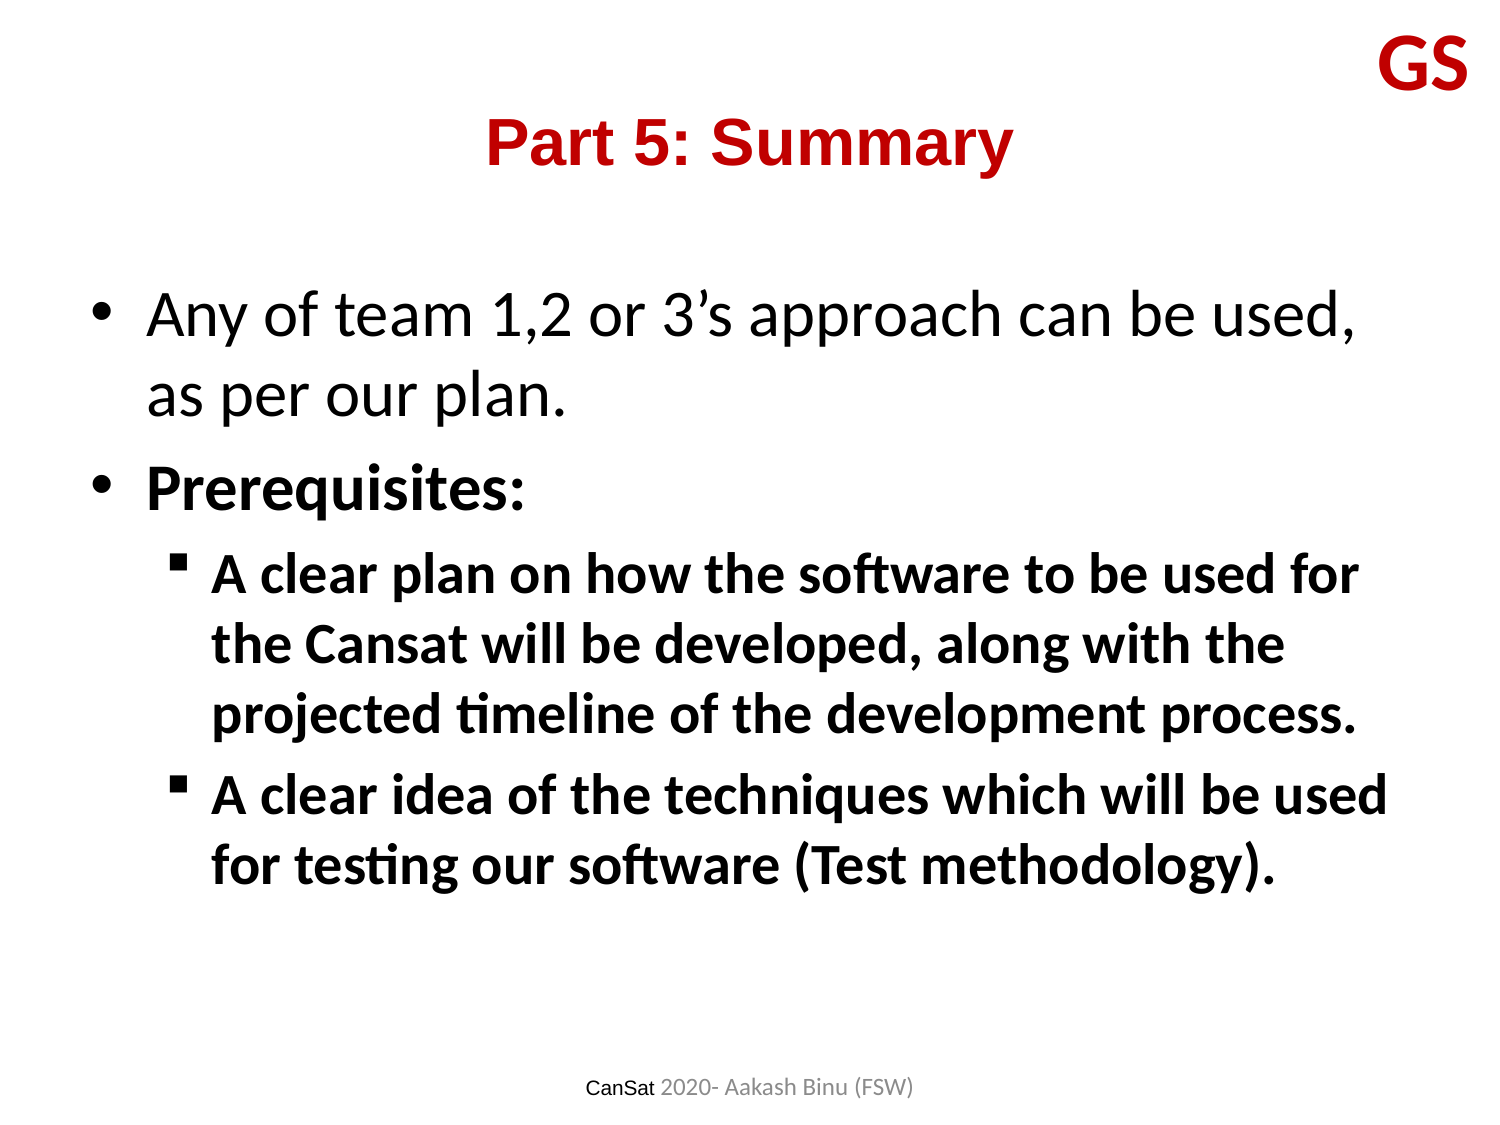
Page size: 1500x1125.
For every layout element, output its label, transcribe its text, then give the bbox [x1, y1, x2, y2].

footer CanSat 2020- Aakash Binu (FSW) [450, 1062, 1050, 1103]
list Any of team 1,2 or 3’s approach can be used, as per our plan. Prerequisites: A clear plan on how the software to be used for the Cansat will be developed, along with the projected timeline of the development process. A clear idea of the techniques which will be used for testing our software (Test methodology). [75, 262, 1425, 1005]
text_box GS [1362, 0, 1500, 115]
title Part 5: Summary [75, 45, 1425, 233]
